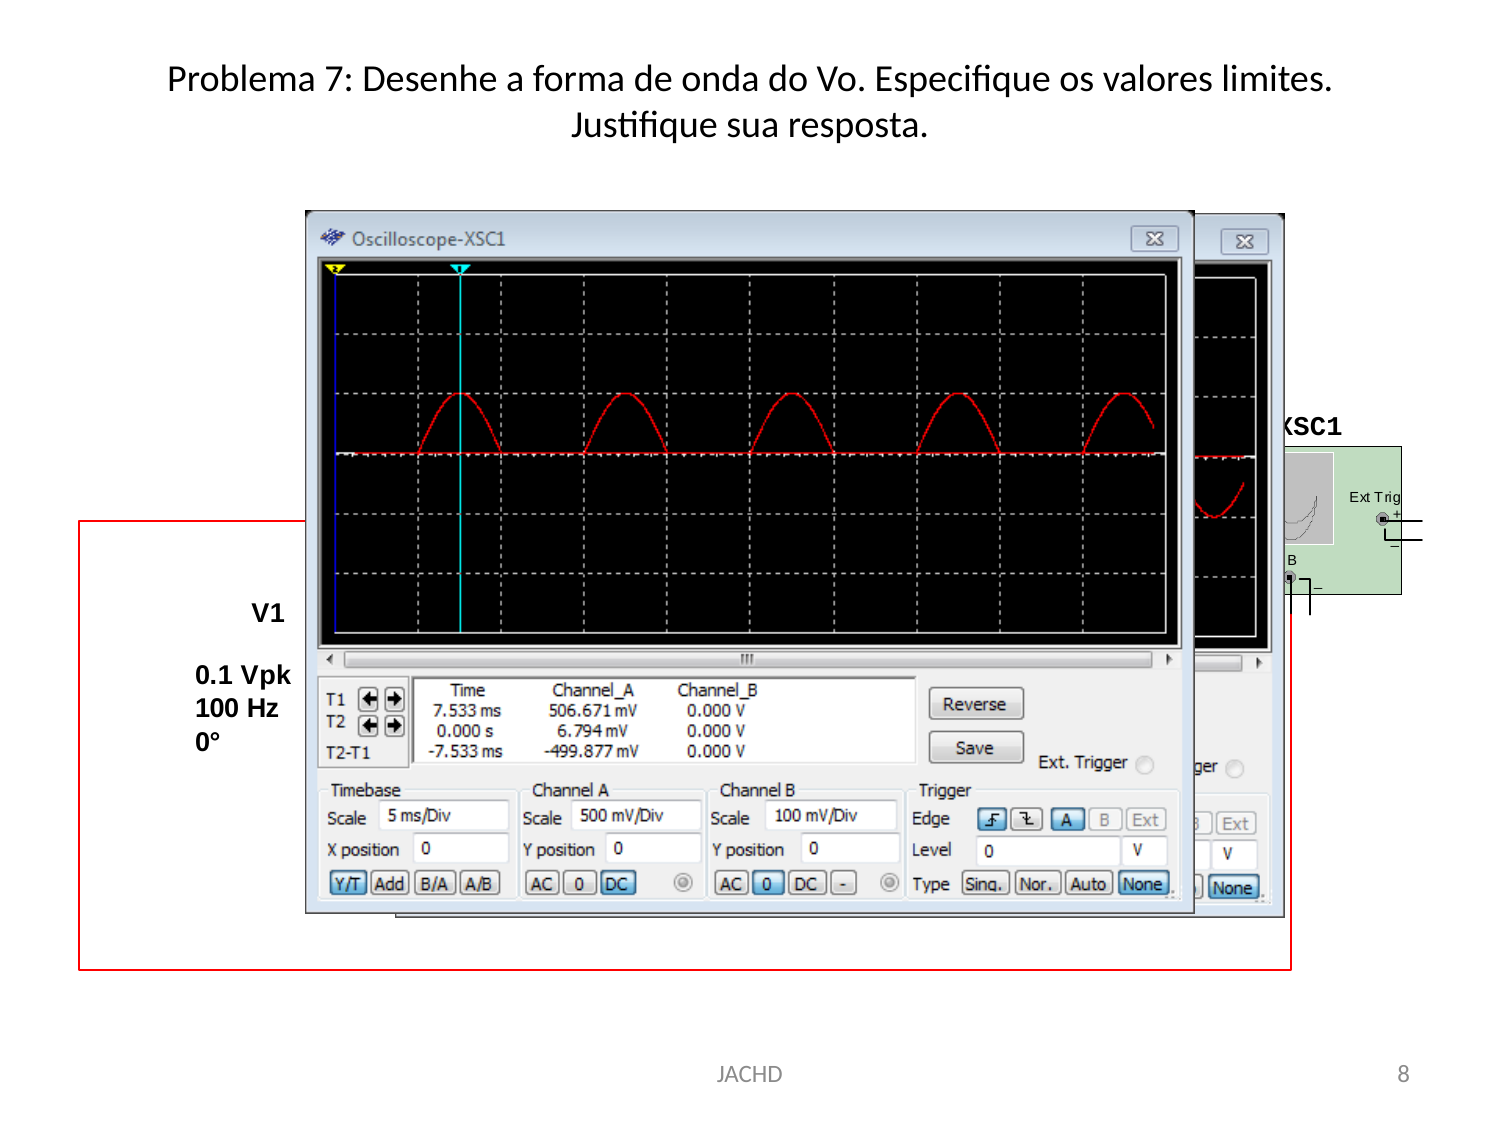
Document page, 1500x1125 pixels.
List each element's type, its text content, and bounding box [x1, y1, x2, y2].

footer JACHD [512, 1042, 988, 1103]
slide_number 8 [1074, 1042, 1425, 1103]
picture [305, 210, 1286, 918]
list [74, 296, 1426, 972]
title Problema 7: Desenhe a forma de onda do Vo. Especifique os valores limites. Justifique sua resposta. [75, 45, 1425, 233]
